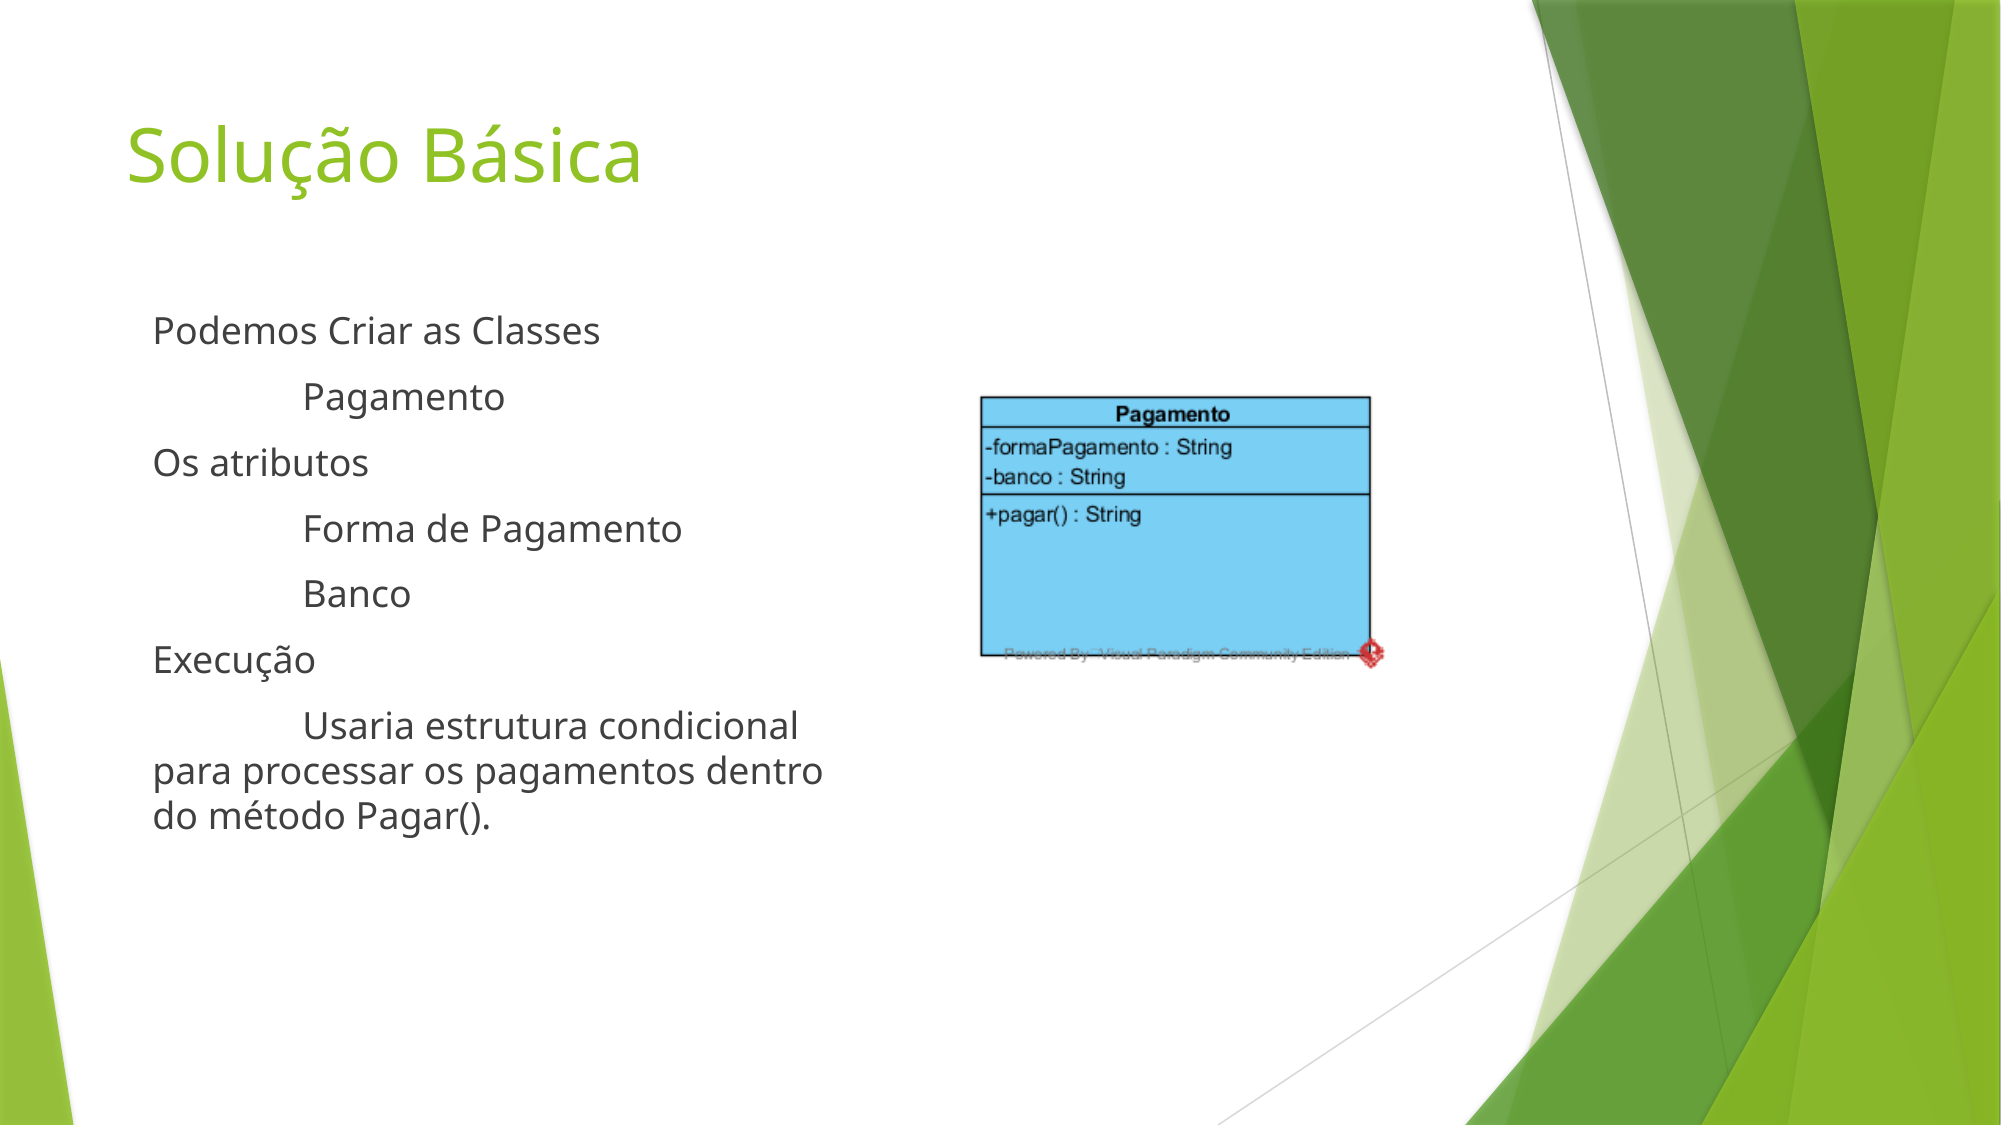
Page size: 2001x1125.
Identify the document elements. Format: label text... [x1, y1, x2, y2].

title Solução Básica [111, 99, 1522, 317]
list Podemos Criar as Classes Pagamento Os atributos Forma de Pagamento Banco Execução Usaria estrutura condicional para processar os pagamentos dentro do método Pagar(). [137, 299, 1018, 1014]
picture [962, 377, 1393, 681]
